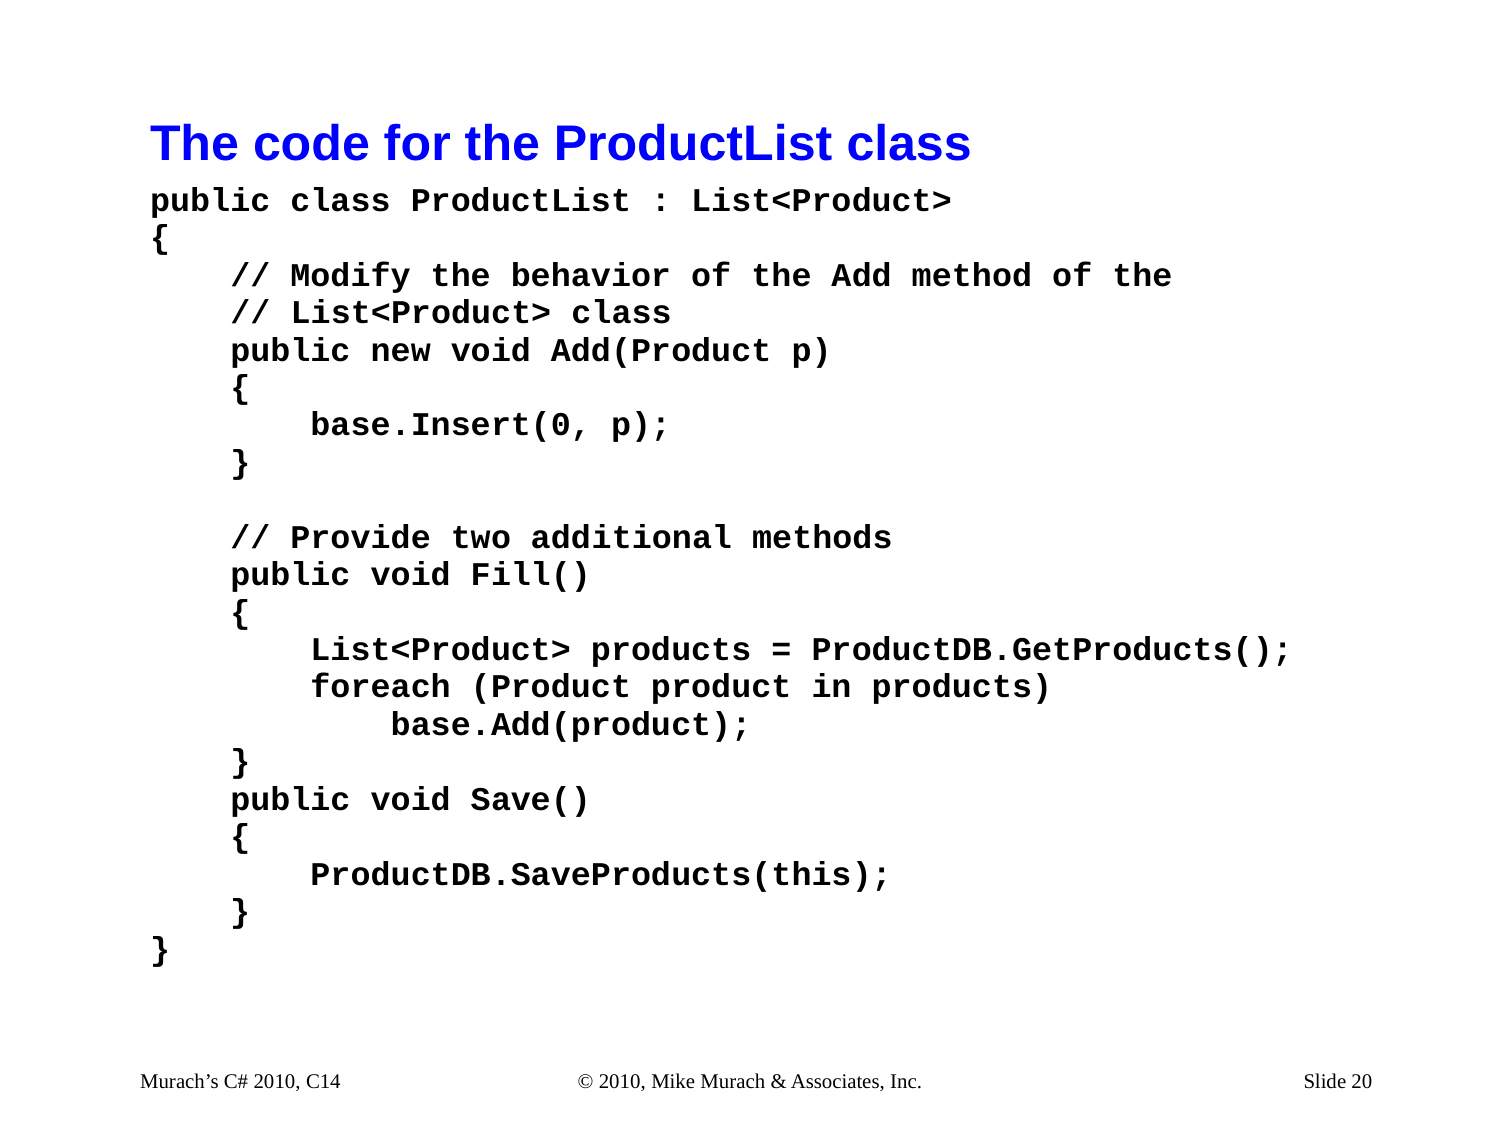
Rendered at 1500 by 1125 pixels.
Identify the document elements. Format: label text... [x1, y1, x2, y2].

slide_number Slide 20 [1074, 1025, 1388, 1100]
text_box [149, 112, 1376, 1013]
slide_number Murach’s C# 2010, C14 [125, 1025, 450, 1100]
footer © 2010, Mike Murach & Associates, Inc. [474, 1025, 1025, 1100]
